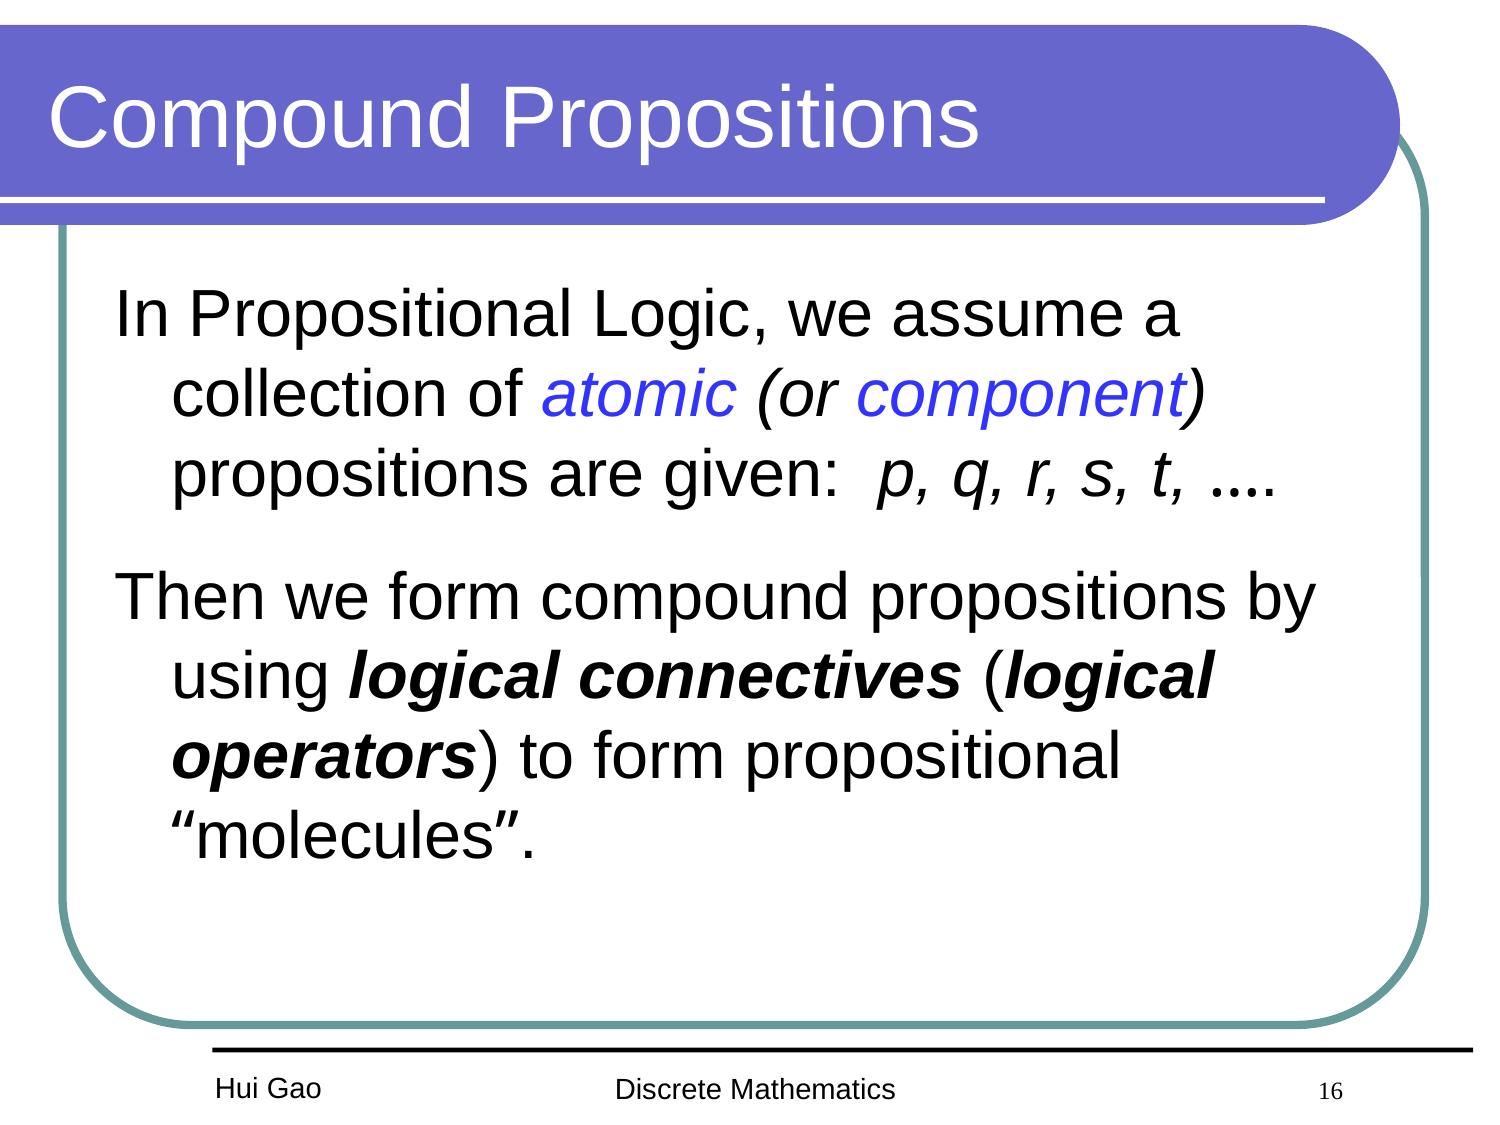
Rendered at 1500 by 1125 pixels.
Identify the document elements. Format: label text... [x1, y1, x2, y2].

title Compound Propositions [31, 37, 1348, 188]
list In Propositional Logic, we assume a collection of atomic (or component) propositions are given: p, q, r, s, t, …. Then we form compound propositions by using logical connectives (logical operators) to form propositional “molecules”. [99, 262, 1401, 988]
